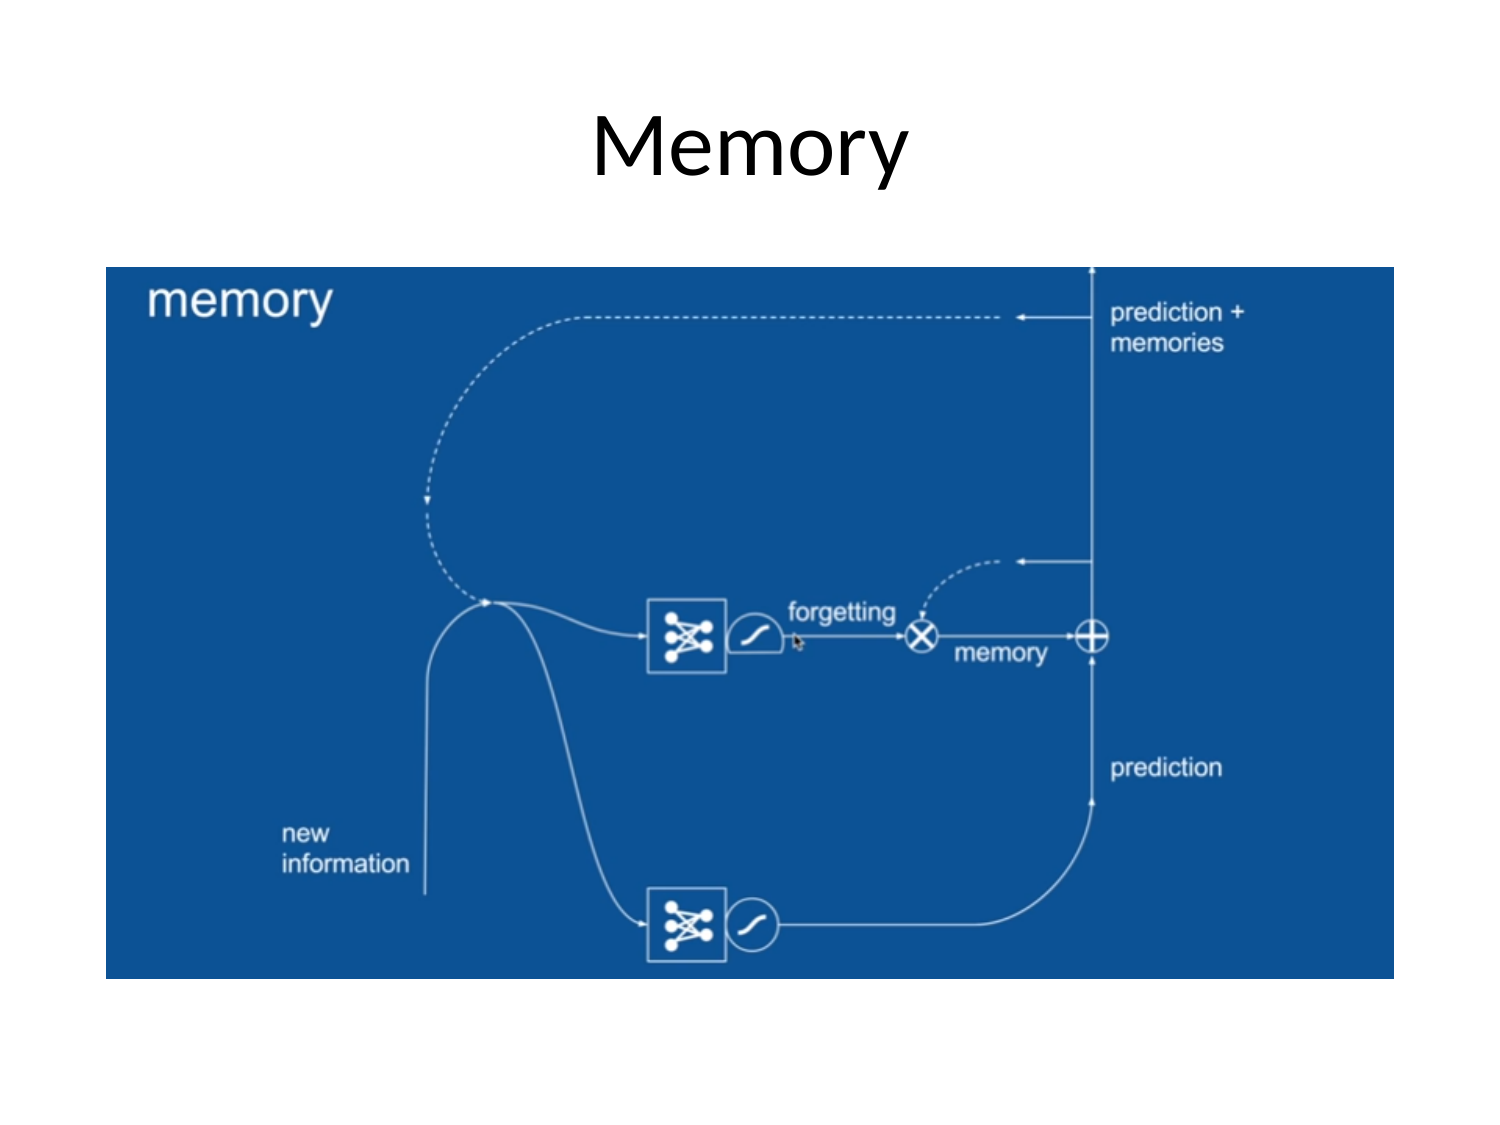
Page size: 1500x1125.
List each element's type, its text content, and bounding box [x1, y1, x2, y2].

title Memory [75, 45, 1425, 233]
picture [105, 266, 1394, 979]
